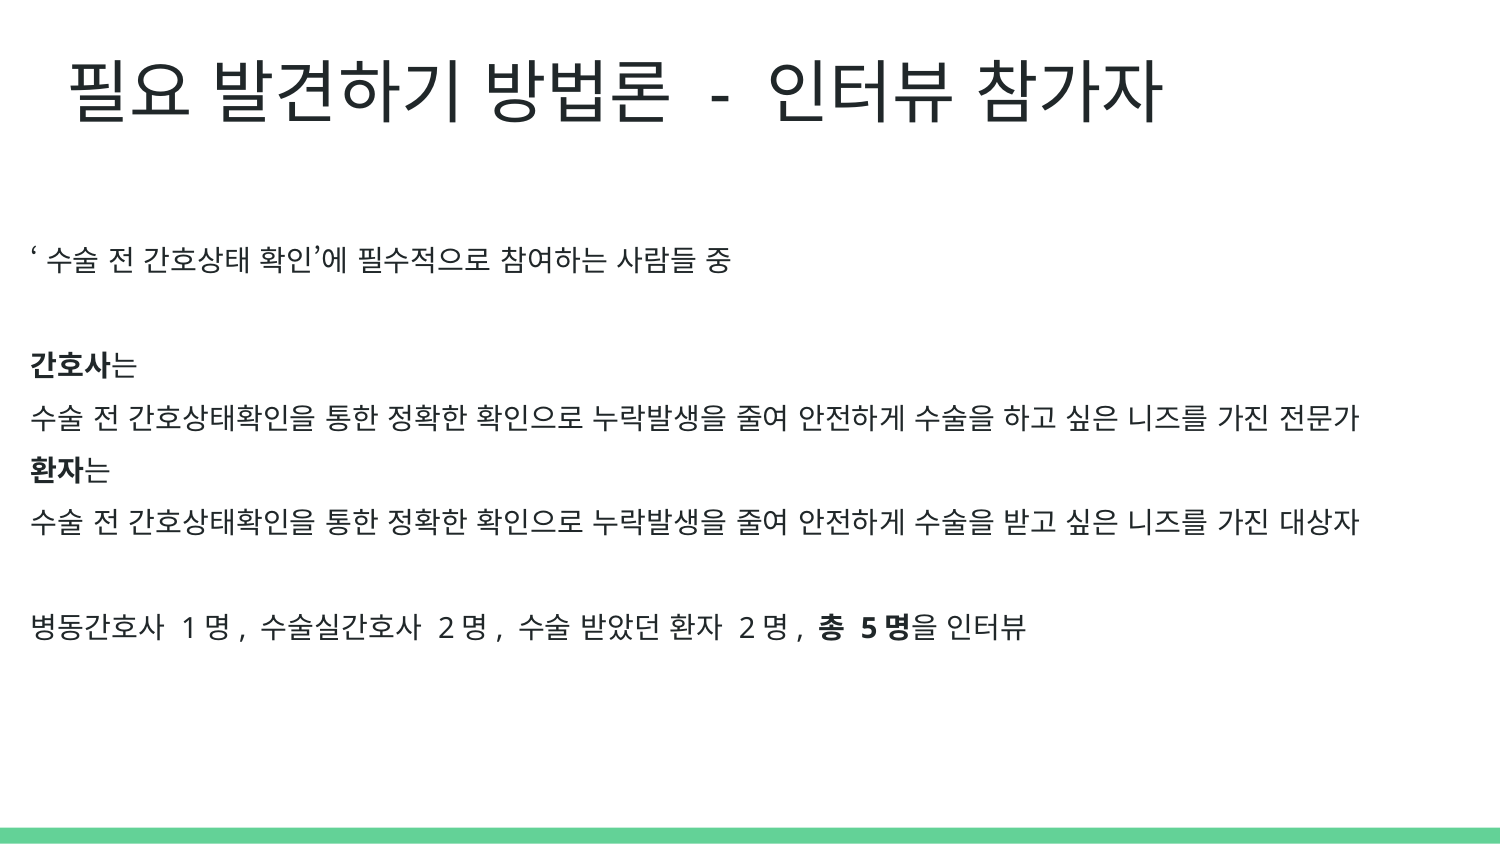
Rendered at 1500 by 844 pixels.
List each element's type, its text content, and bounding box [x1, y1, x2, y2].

title 필요 발견하기 방법론 - 인터뷰 참가자 [51, 34, 1449, 129]
text_box ‘수술 전 간호상태 확인’에 필수적으로 참여하는 사람들 중 간호사는 수술 전 간호상태확인을 통한 정확한 확인으로 누락발생을 줄여 안전하게 수술을 하고 싶은 니즈를 가진 전문가 환자는 수술 전 간호상태확인을 통한 정확한 확인으로 누락발생을 줄여 안전하게 수술을 받고 싶은 니즈를 가진 대상자 병동간호사 1명, 수술실간호사 2명, 수술 받았던 환자 2명, 총 5명을 인터뷰 [15, 210, 1474, 660]
